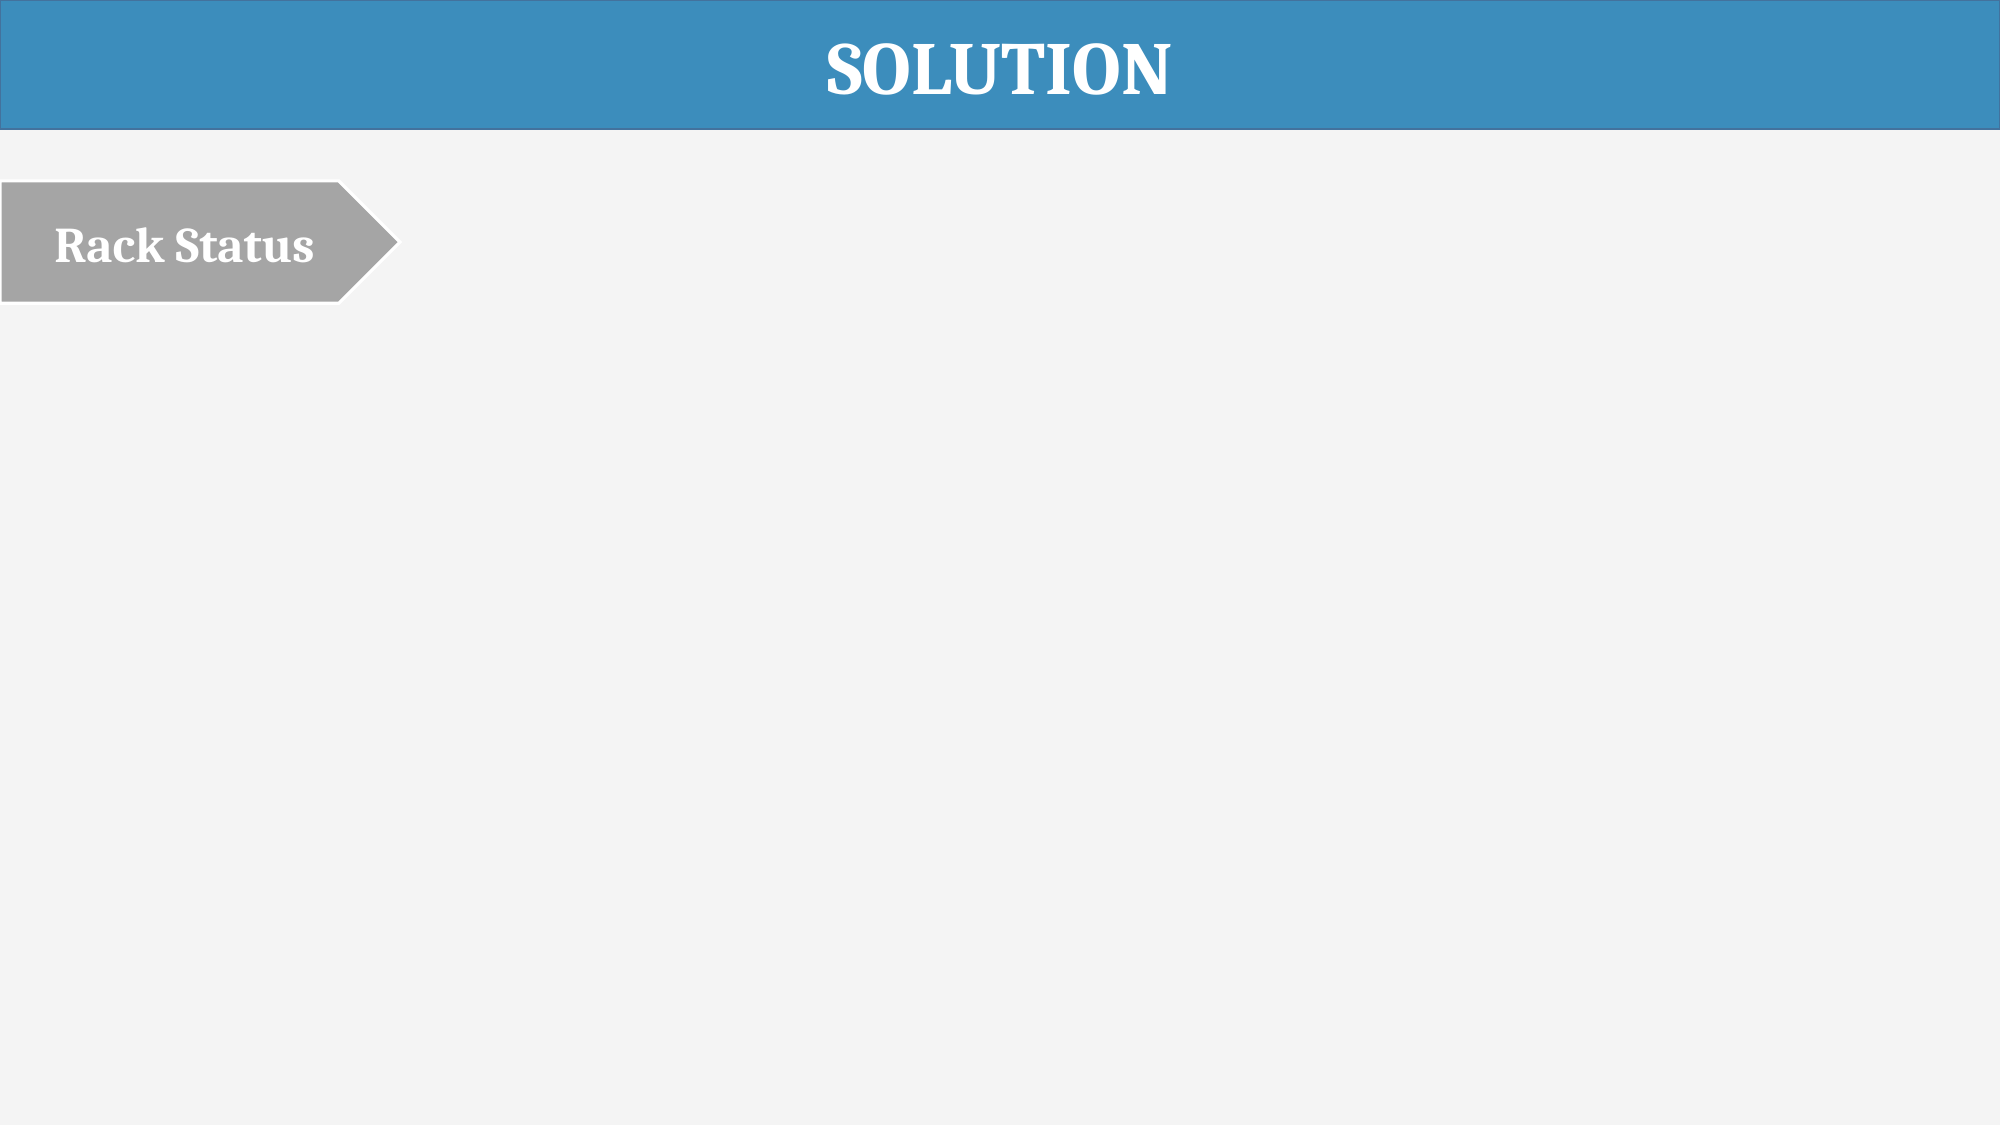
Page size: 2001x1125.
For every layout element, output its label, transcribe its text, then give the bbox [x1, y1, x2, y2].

text_box SOLUTION [0, 0, 2000, 130]
text_box Rack Status [0, 179, 403, 305]
